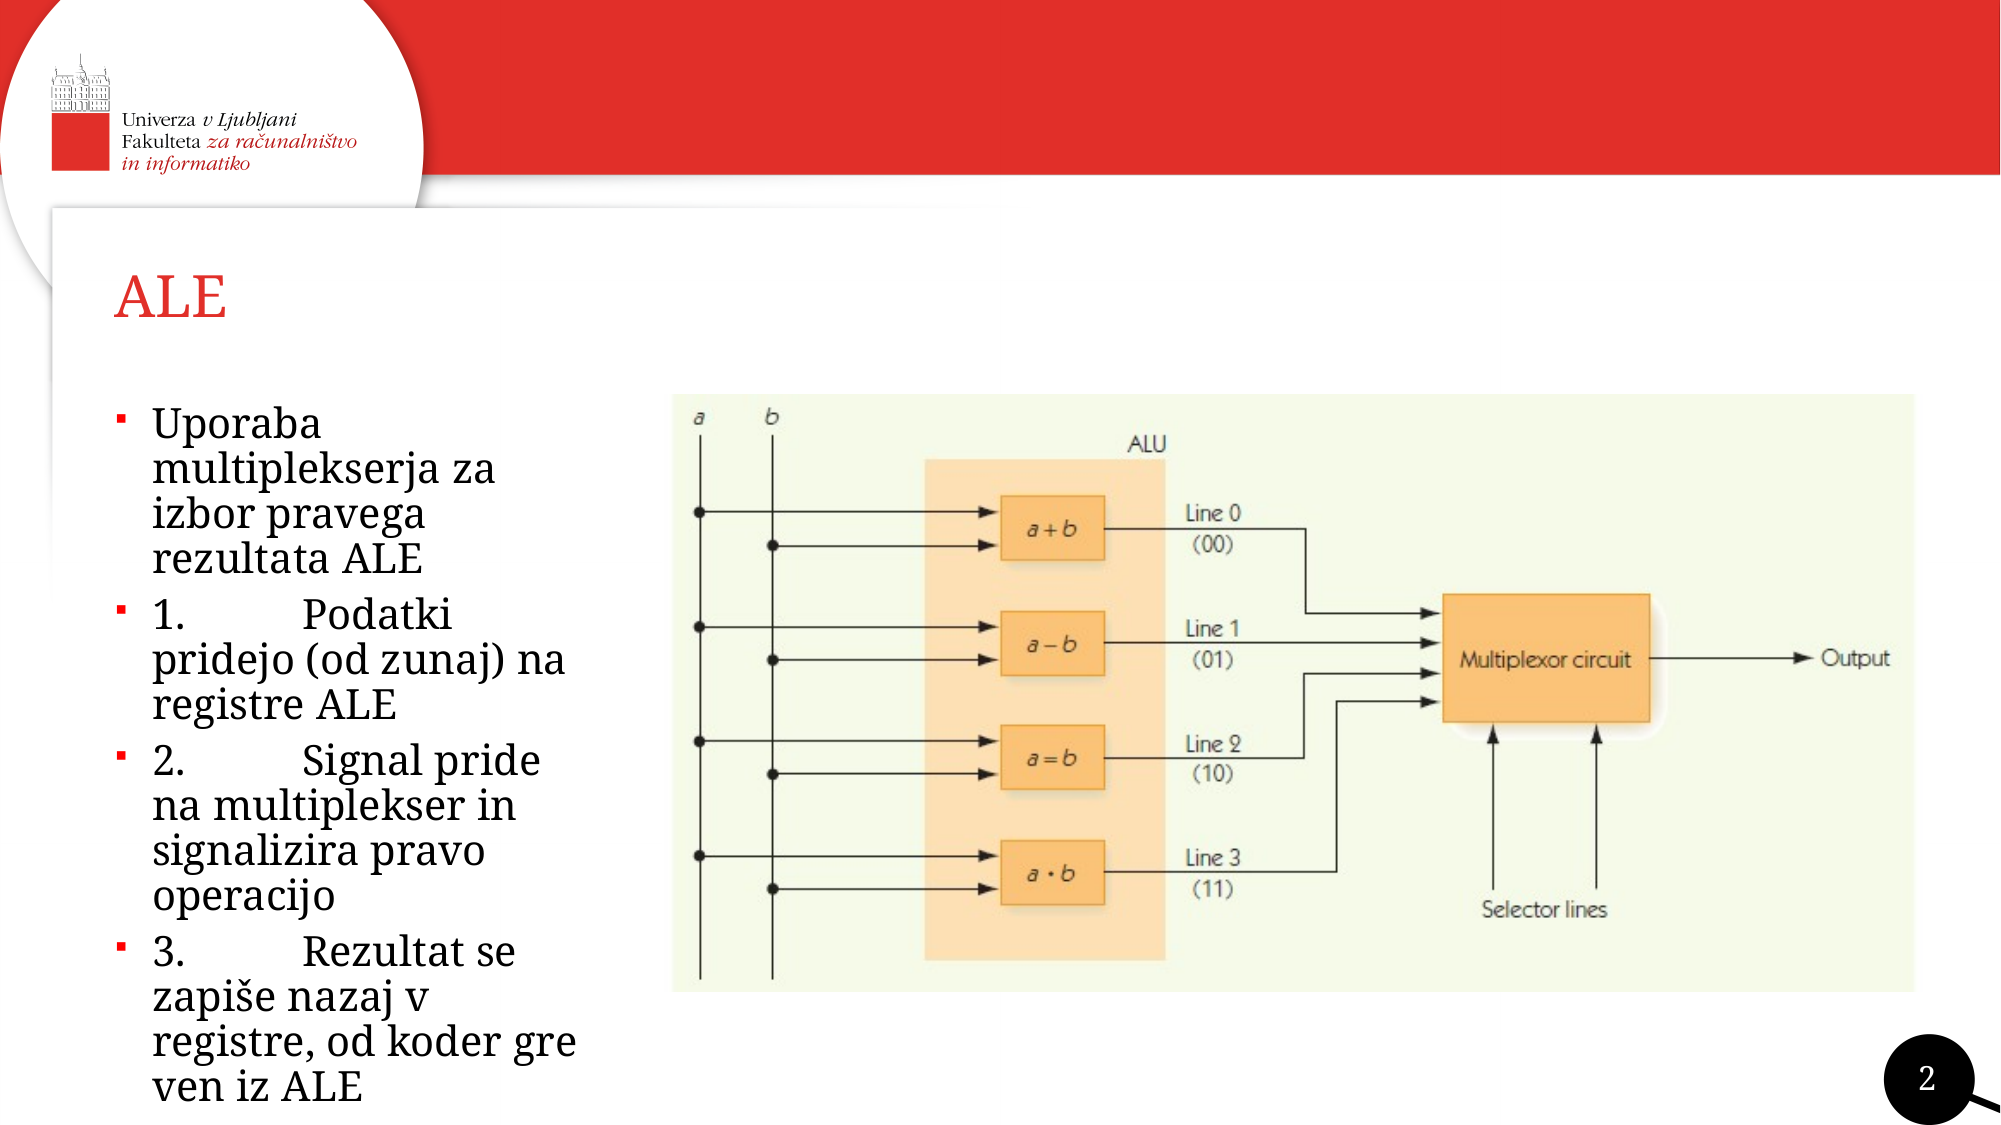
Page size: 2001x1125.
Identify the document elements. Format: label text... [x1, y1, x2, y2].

title ALE [99, 257, 1797, 340]
picture [0, 0, 2001, 1125]
slide_number 2 [1501, 1046, 1952, 1107]
list Uporaba multiplekserja za izbor pravega rezultata ALE 1. Podatki pridejo (od zunaj) na registre ALE 2. Signal pride na multiplekser in signalizira pravo operacijo 3. Rezultat se zapiše nazaj v registre, od koder gre ven iz ALE [99, 394, 616, 1046]
